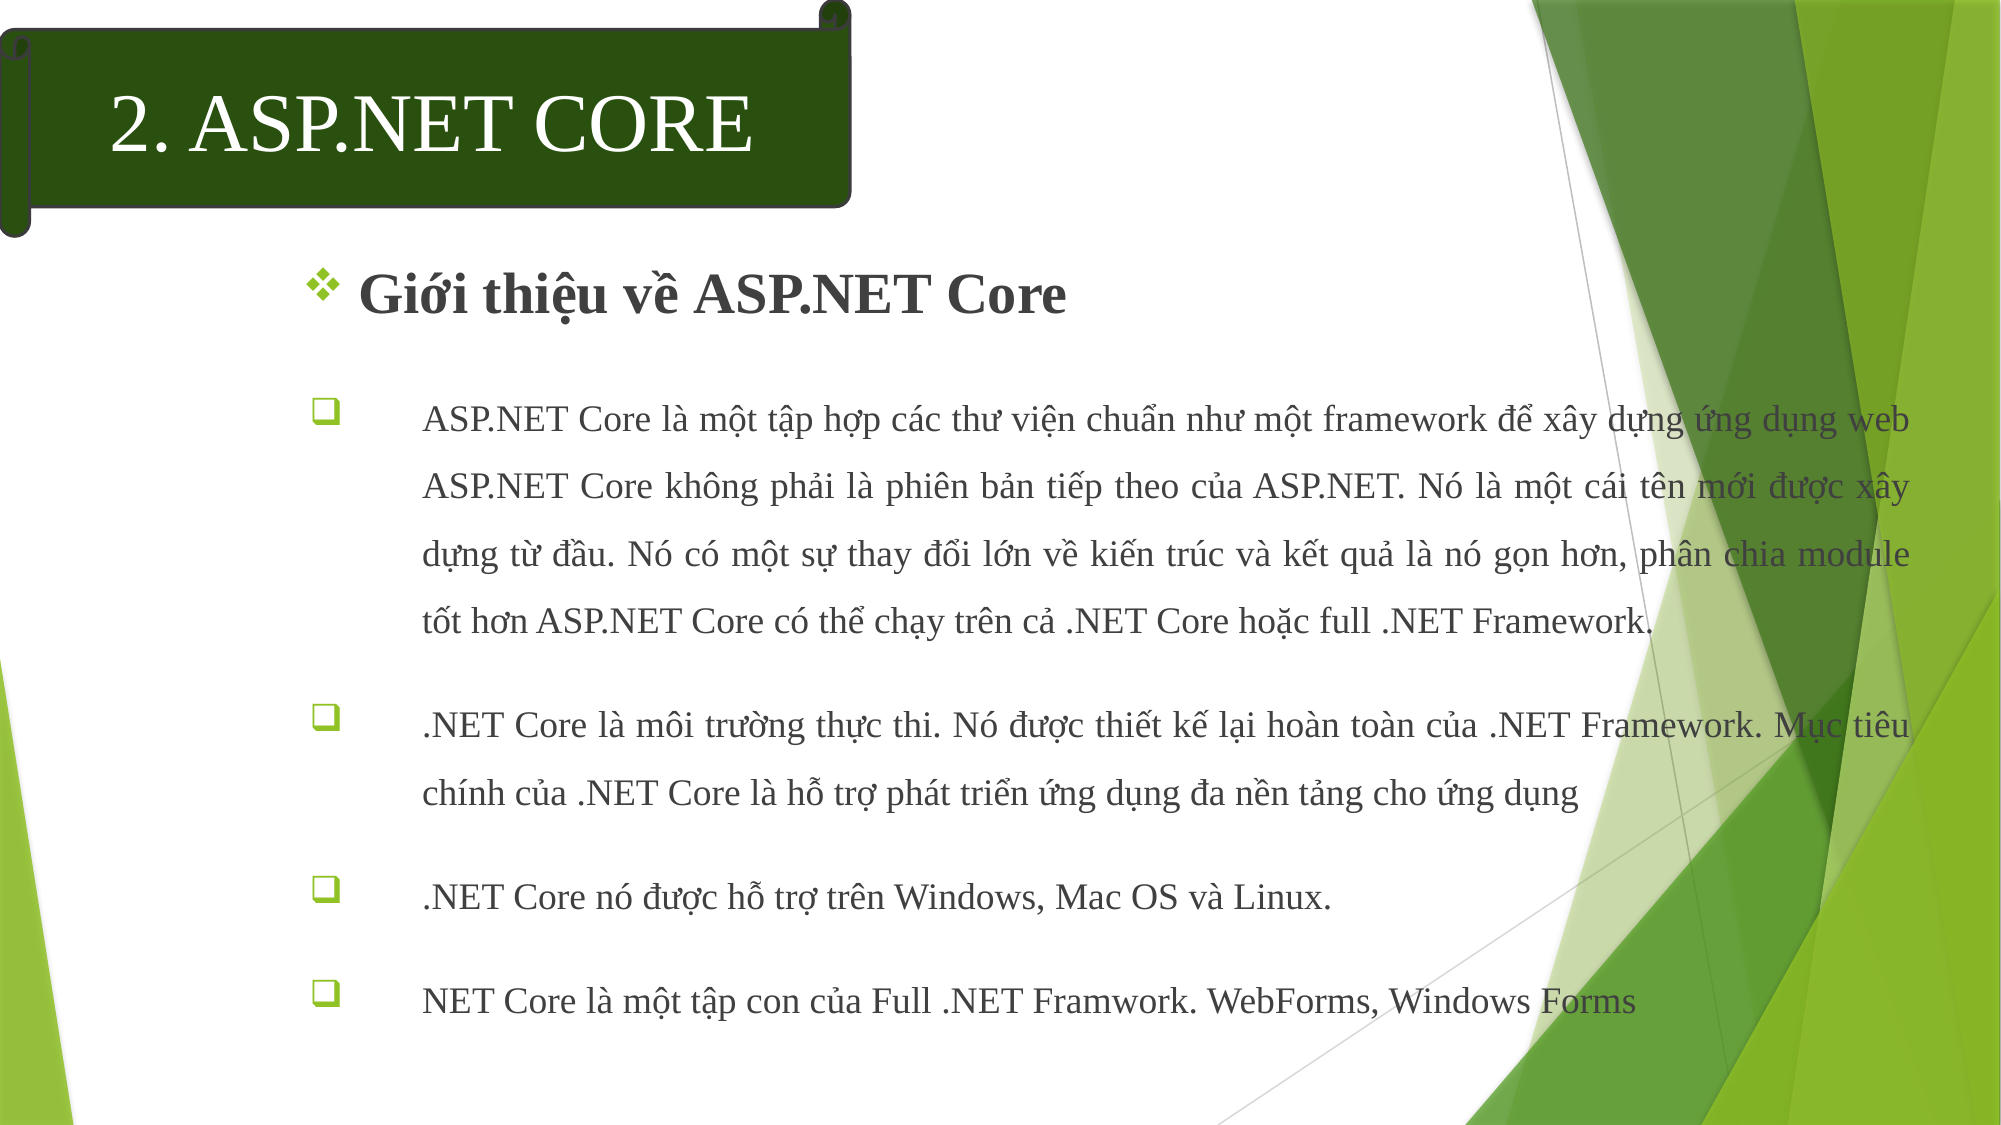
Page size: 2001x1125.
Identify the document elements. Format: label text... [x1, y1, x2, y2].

text_box 2. ASP.NET CORE [0, 0, 852, 238]
list Giới thiệu về ASP.NET Core [287, 247, 1528, 364]
text_box ASP.NET Core là một tập hợp các thư viện chuẩn như một framework để xây dựng ứng dụng web ASP.NET Core không phải là phiên bản tiếp theo của ASP.NET. Nó là một cái tên mới được xây dựng từ đầu. Nó có một sự thay đổi lớn về kiến trúc và kết quả là nó gọn hơn, phân chia module tốt hơn ASP.NET Core có thể chạy trên cả .NET Core hoặc full .NET Framework. .NET Core là môi trường thực thi. Nó được thiết kế lại hoàn toàn của .NET Framework. Mục tiêu chính của .NET Core là hỗ trợ phát triển ứng dụng đa nền tảng cho ứng dụng .NET Core nó được hỗ trợ trên Windows, Mac OS và Linux. NET Core là một tập con của Full .NET Framwork. WebForms, Windows Forms [238, 364, 1927, 1068]
